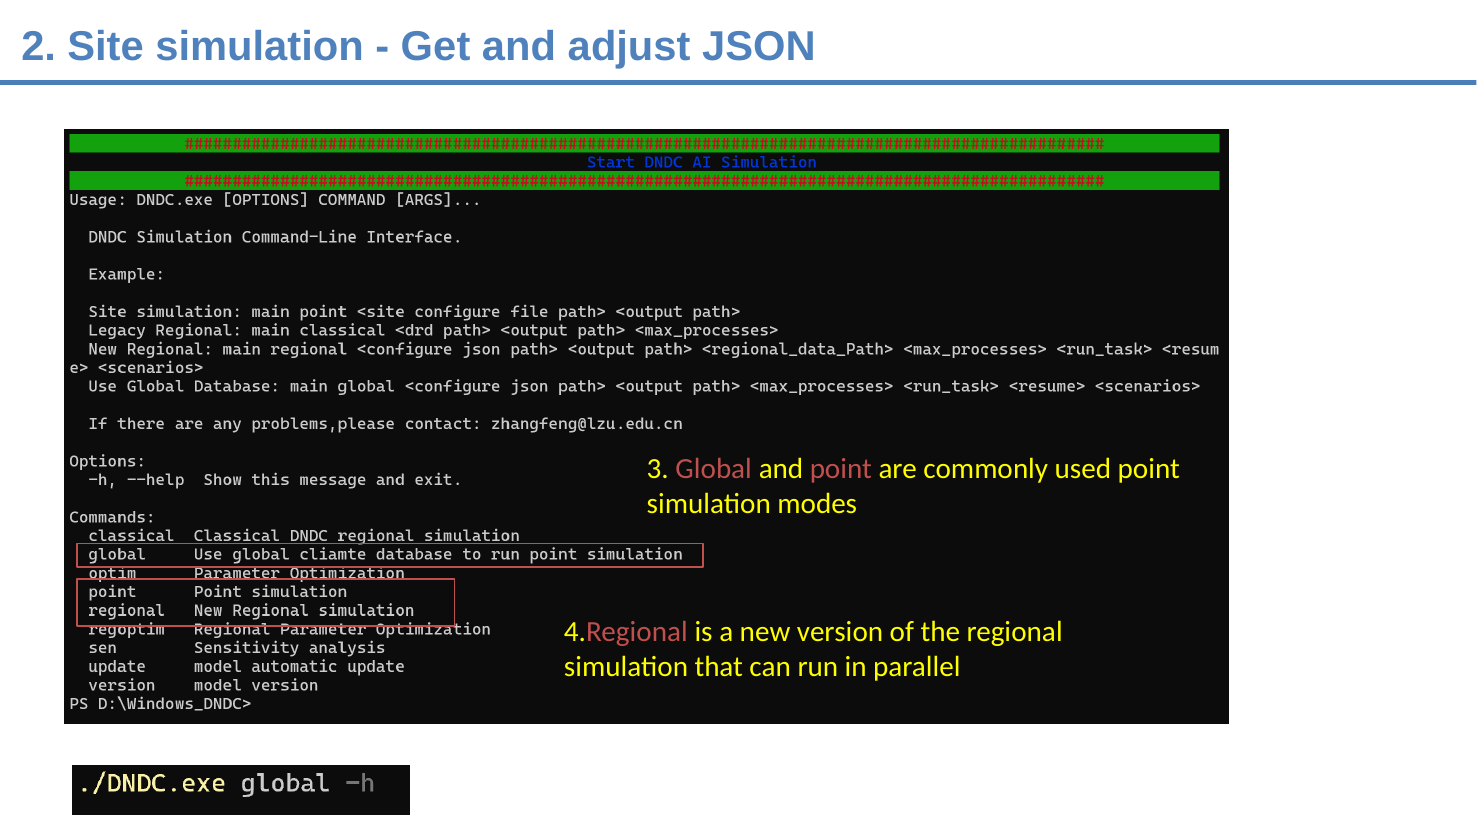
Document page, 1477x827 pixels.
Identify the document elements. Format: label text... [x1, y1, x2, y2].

text_box 2. Site simulation - Get and adjust JSON [6, 11, 832, 77]
picture [72, 765, 410, 816]
picture [64, 129, 1229, 725]
